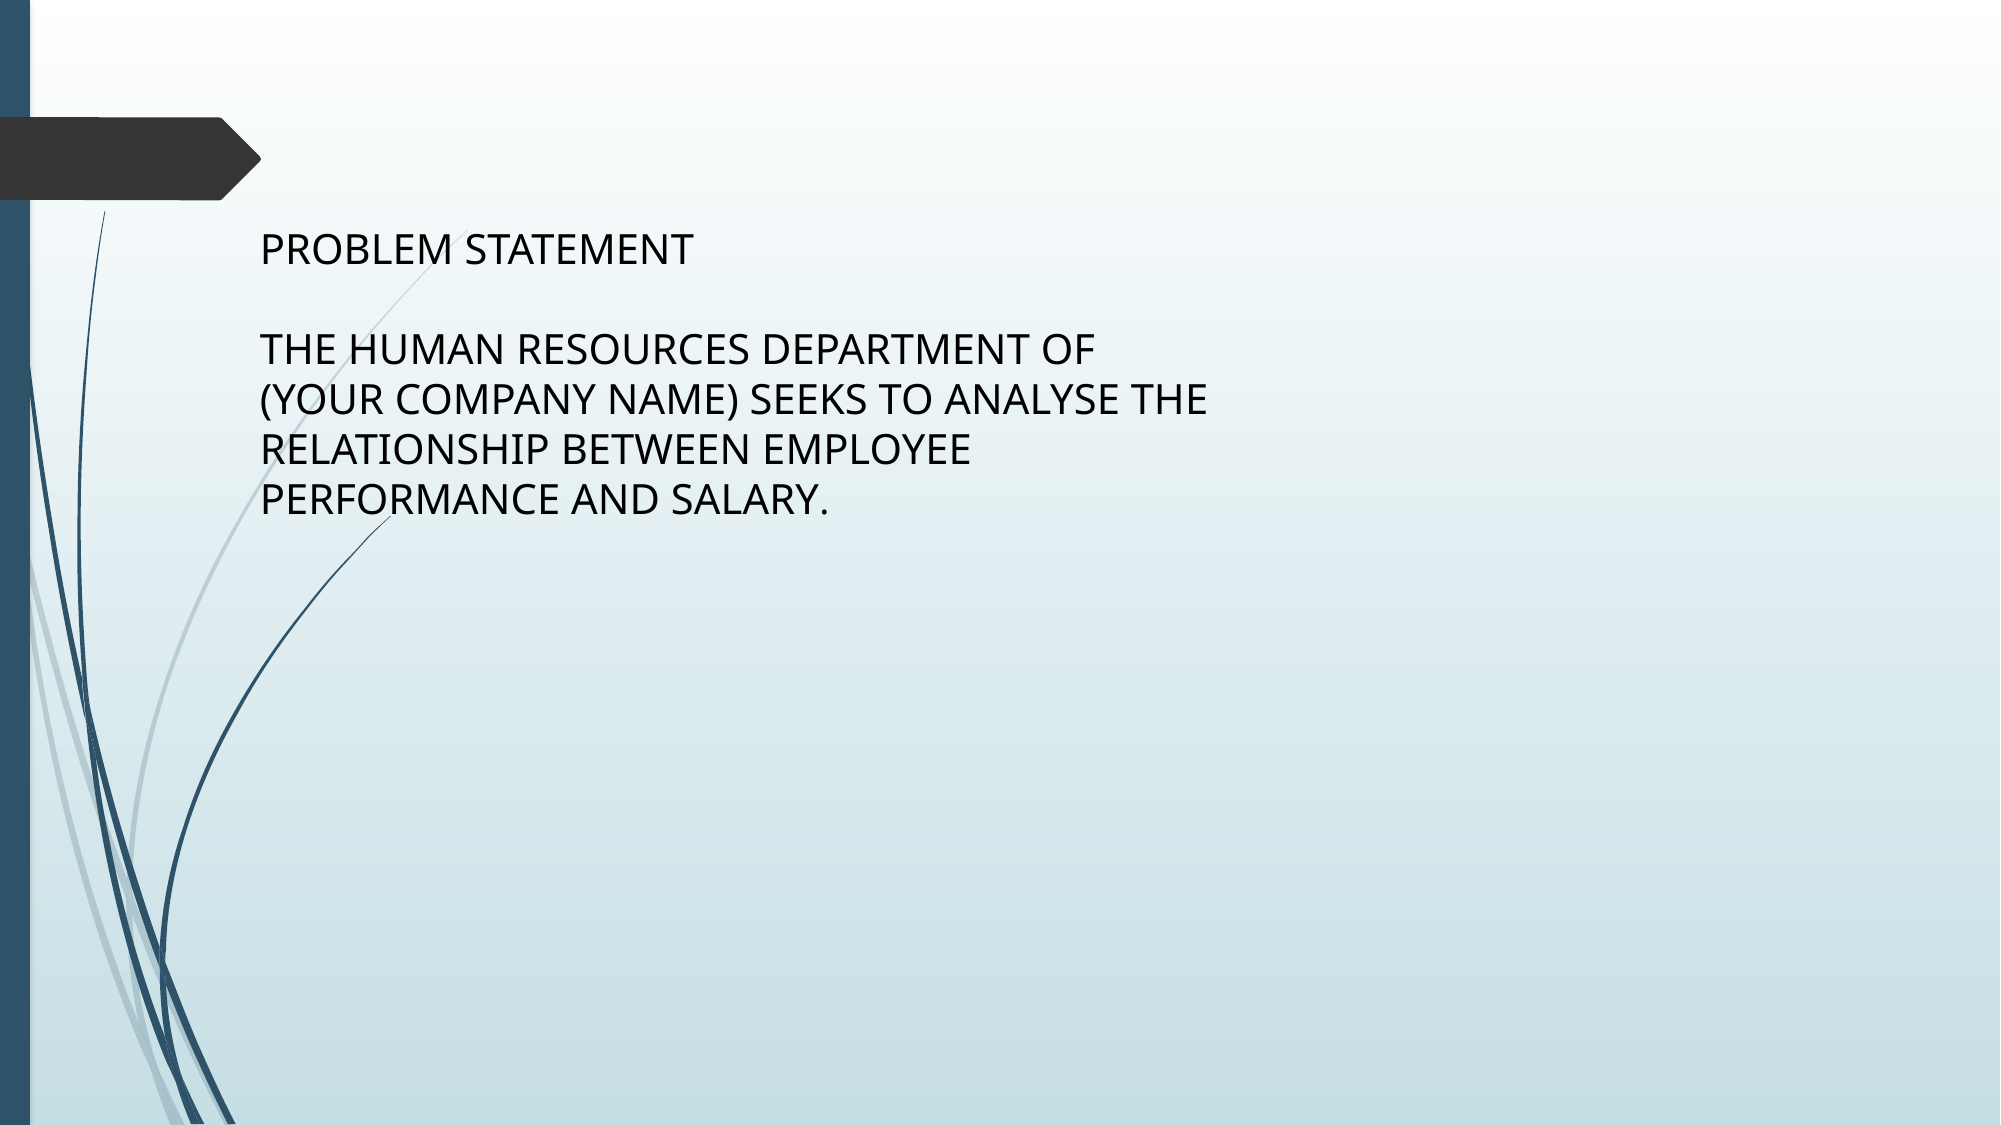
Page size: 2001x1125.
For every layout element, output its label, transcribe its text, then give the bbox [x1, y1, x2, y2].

text_box PROBLEM STATEMENT THE HUMAN RESOURCES DEPARTMENT OF (YOUR COMPANY NAME) SEEKS TO ANALYSE THE RELATIONSHIP BETWEEN EMPLOYEE PERFORMANCE AND SALARY. [245, 215, 1245, 531]
